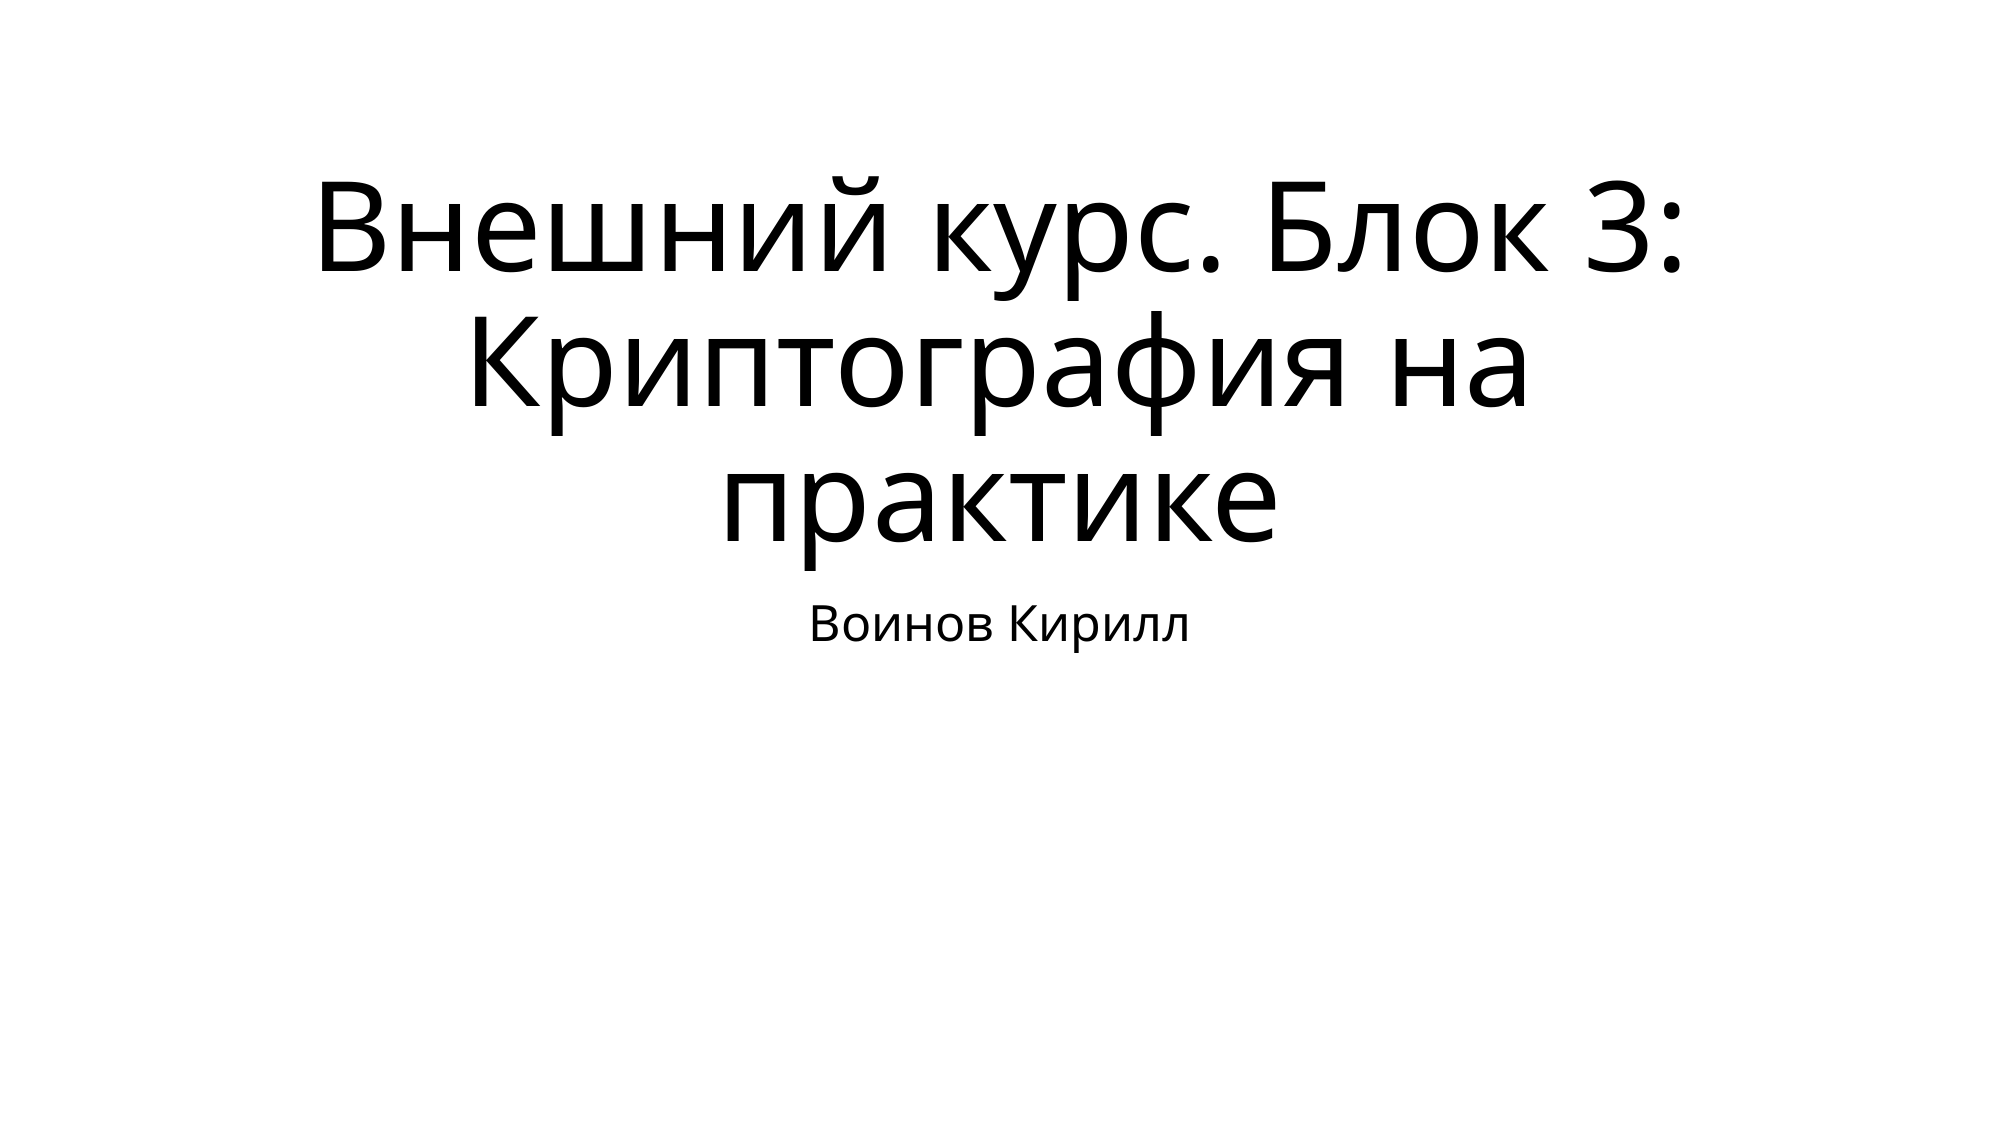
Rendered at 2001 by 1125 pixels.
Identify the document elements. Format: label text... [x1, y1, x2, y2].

title Внешний курс. Блок 3: Криптография на практике [249, 184, 1750, 576]
subtitle Воинов Кирилл [249, 590, 1750, 863]
